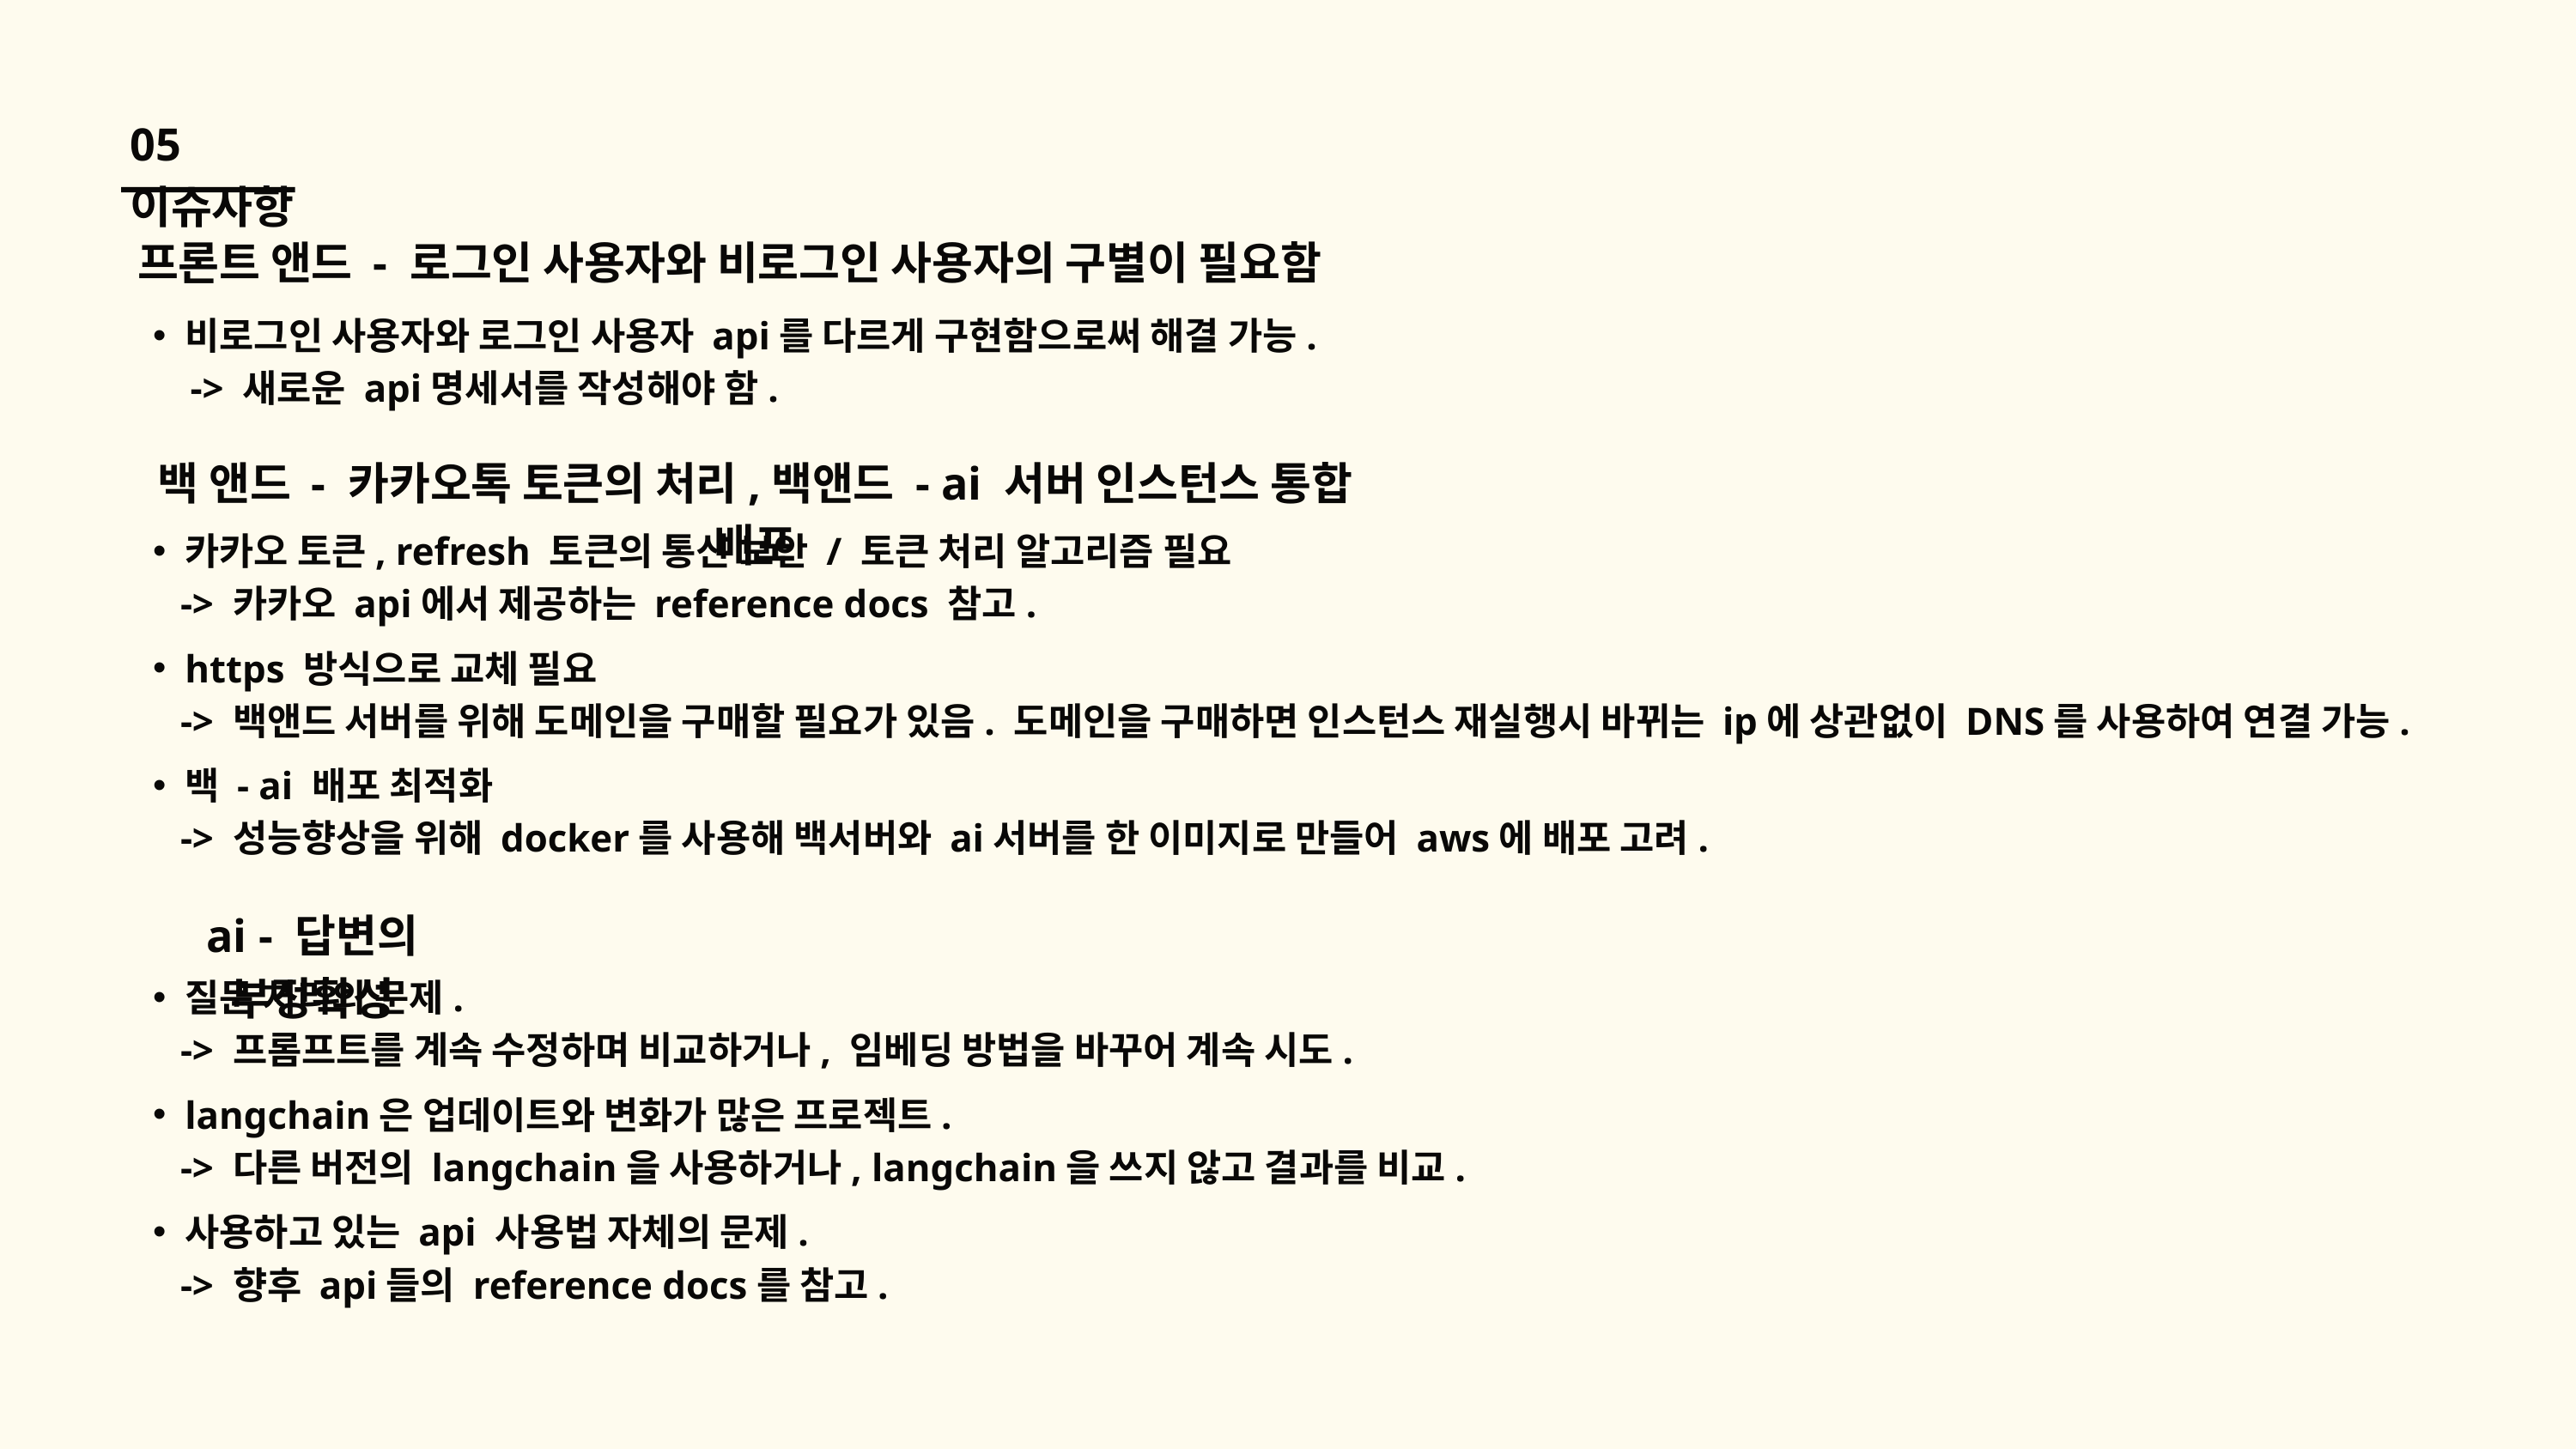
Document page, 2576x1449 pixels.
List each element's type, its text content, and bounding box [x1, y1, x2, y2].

text_box langchain은 업데이트와 변화가 많은 프로젝트. -> 다른 버전의 langchain을 사용하거나, langchain을 쓰지 않고 결과를 비교. [121, 1083, 2033, 1190]
text_box 비로그인 사용자와 로그인 사용자 api를 다르게 구현함으로써 해결 가능. -> 새로운 api명세서를 작성해야 함. [121, 304, 1975, 410]
text_box 카카오 토큰, refresh 토큰의 통신 보안 / 토큰 처리 알고리즘 필요 -> 카카오 api에서 제공하는 reference docs 참고. [121, 520, 1975, 626]
text_box 백 - ai 배포 최적화 -> 성능향상을 위해 docker를 사용해 백서버와 ai서버를 한 이미지로 만들어 aws에 배포 고려. [121, 755, 1975, 860]
text_box 백 앤드 - 카카오톡 토큰의 처리,백앤드 - ai 서버 인스턴스 통합 배포 [121, 446, 1389, 520]
text_box 05 이슈사항 [130, 107, 361, 225]
text_box 질문 처리의 문제. -> 프롬프트를 계속 수정하며 비교하거나, 임베딩 방법을 바꾸어 계속 시도. [121, 967, 1975, 1072]
text_box 사용하고 있는 api 사용법 자체의 문제. -> 향후 api들의 reference docs를 참고. [121, 1201, 2033, 1307]
text_box 프론트 앤드 - 로그인 사용자와 비로그인 사용자의 구별이 필요함 [121, 225, 1339, 288]
text_box ai - 답변의 부정확성 [121, 899, 504, 967]
text_box https 방식으로 교체 필요 -> 백앤드 서버를 위해 도메인을 구매할 필요가 있음. 도메인을 구매하면 인스턴스 재실행시 바뀌는 ip에 상관없이 DNS를 사용하여 연결 가능. [121, 637, 2455, 743]
